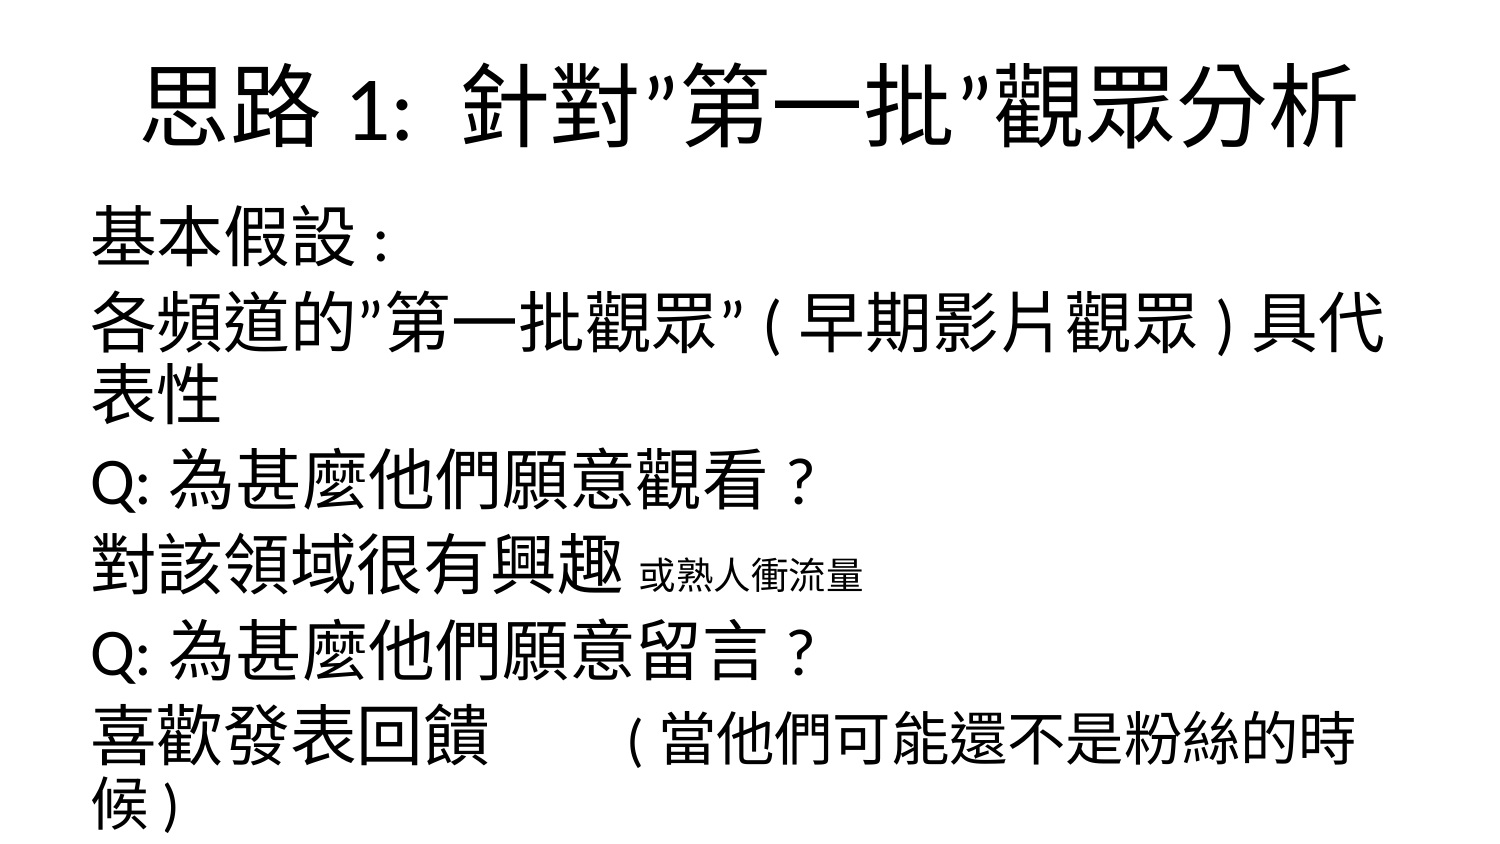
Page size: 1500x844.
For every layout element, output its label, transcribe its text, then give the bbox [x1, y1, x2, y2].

title 思路1: 針對”第一批”觀眾分析 [75, 33, 1425, 175]
list 基本假設: 各頻道的”第一批觀眾”(早期影片觀眾)具代表性 Q:為甚麼他們願意觀看? 對該領域很有興趣 或熟人衝流量 Q:為甚麼他們願意留言? 喜歡發表回饋 (當他們可能還不是粉絲的時候) [75, 196, 1425, 754]
